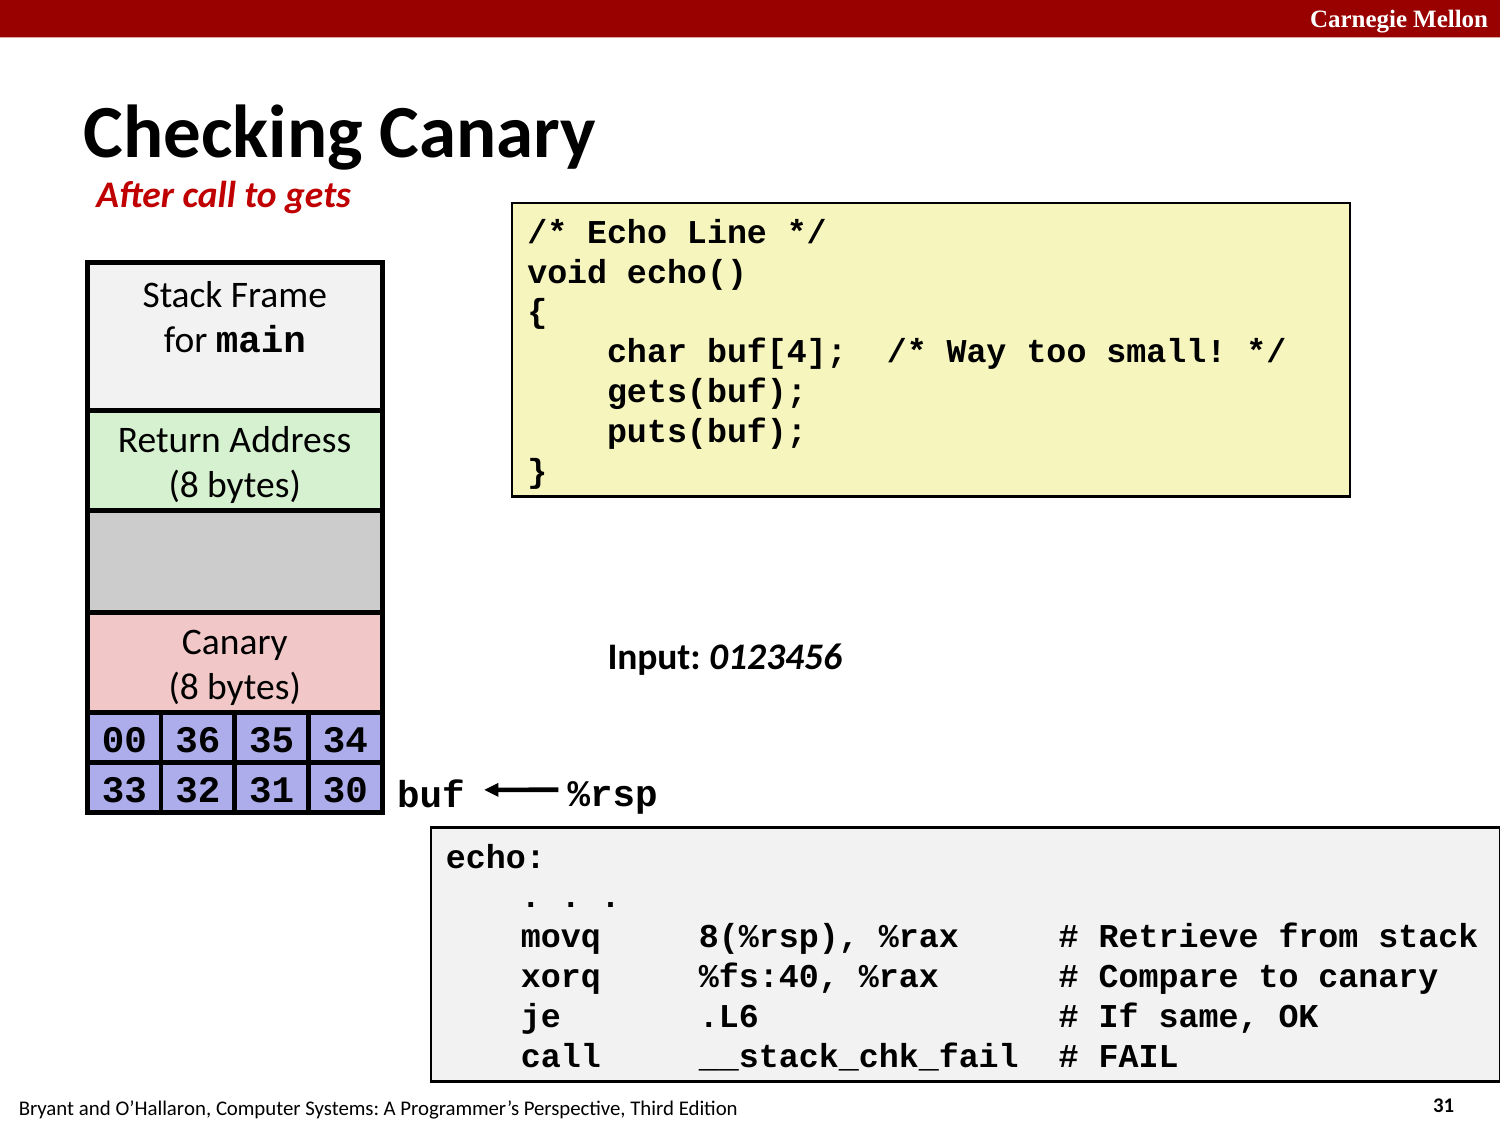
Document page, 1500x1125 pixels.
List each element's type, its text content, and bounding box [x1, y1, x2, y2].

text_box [87, 712, 383, 763]
title Checking Canary [68, 80, 1134, 176]
text_box [484, 783, 552, 797]
text_box Canary (8 bytes) [87, 612, 383, 710]
text_box buf [382, 762, 480, 823]
text_box /* Echo Line */ void echo() { char buf[4]; /* Way too small! */ gets(buf); puts(buf); } [512, 202, 1350, 497]
text_box echo: . . . movq 8(%rsp), %rax # Retrieve from stack xorq %fs:40, %rax # Compare to canary je .L6 # If same, OK call __stack_chk_fail # FAIL [430, 827, 1500, 1082]
text_box 20 bytes unused [87, 510, 383, 612]
text_box Return Address (8 bytes) [87, 410, 383, 510]
text_box %rsp [552, 761, 673, 822]
text_box Input: 0123456 [592, 624, 858, 685]
text_box Stack Frame for main [87, 262, 383, 410]
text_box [87, 770, 383, 813]
text_box After call to gets [81, 162, 367, 223]
